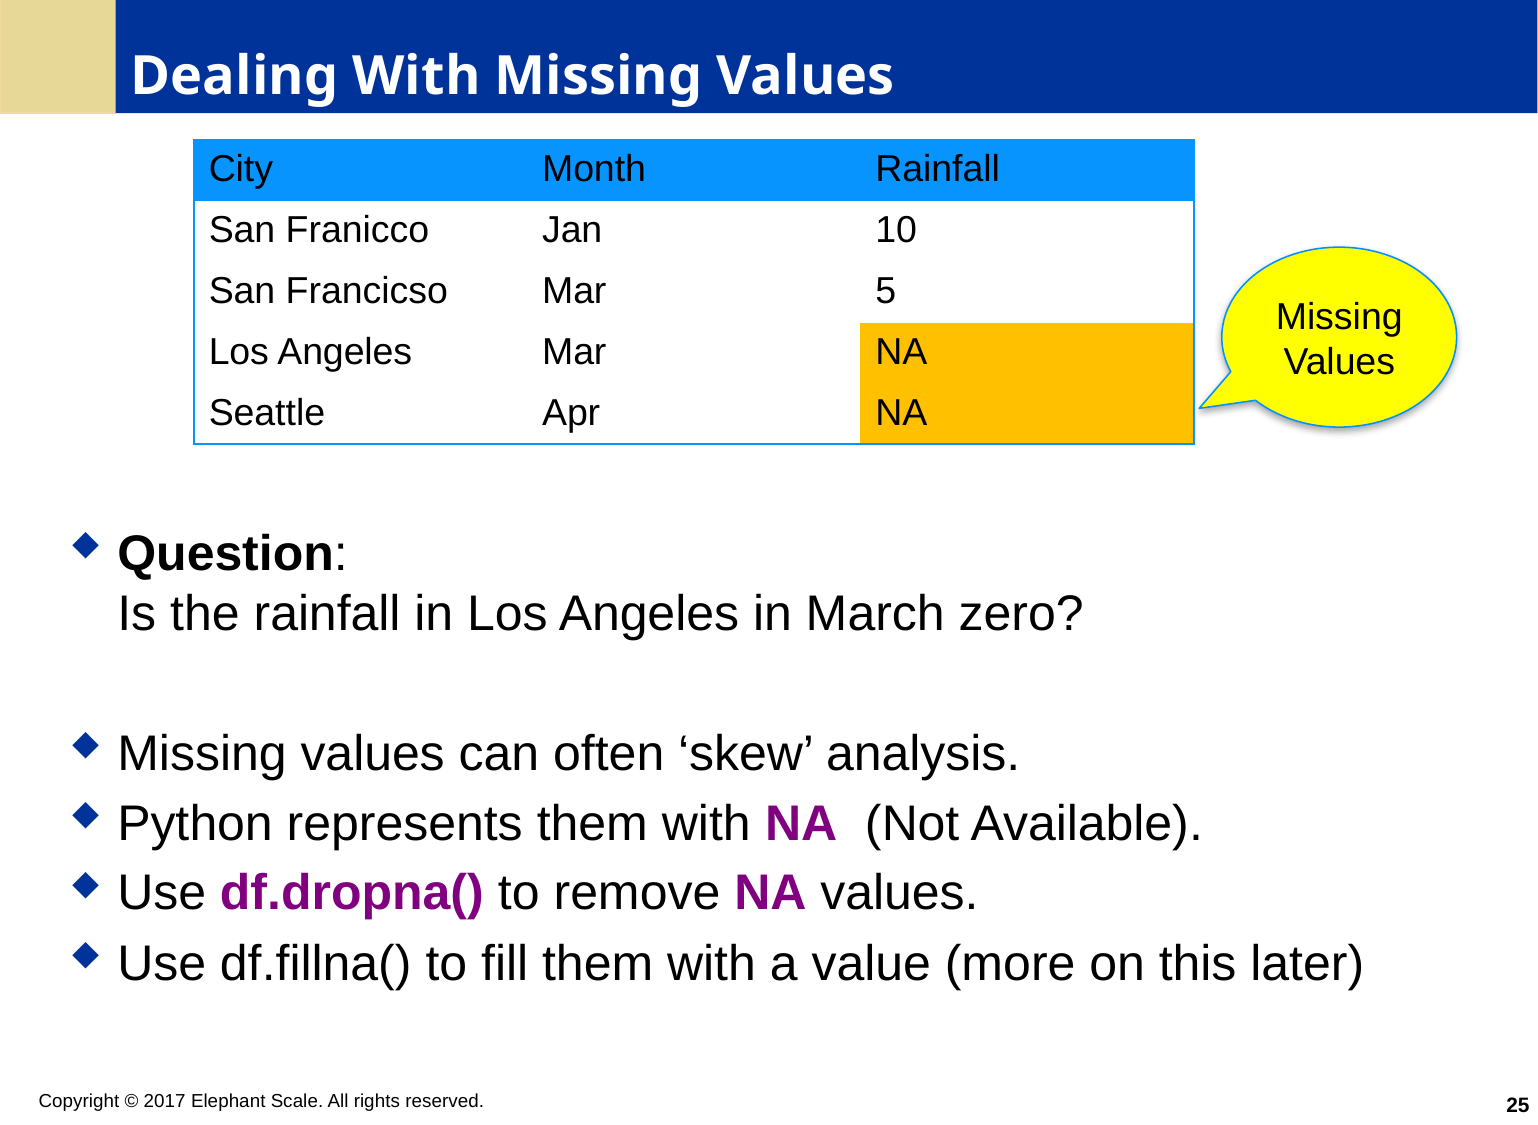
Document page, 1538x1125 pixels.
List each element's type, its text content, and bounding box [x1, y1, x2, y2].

table_cell San Francicso [195, 262, 527, 323]
table_header Month [527, 141, 860, 201]
table_cell 5 [860, 262, 1193, 323]
picture [0, 0, 115, 114]
table_cell San Franicco [195, 201, 527, 262]
table_cell NA [860, 383, 1193, 443]
table_header Rainfall [860, 141, 1193, 201]
text_box Missing Values [1198, 246, 1458, 428]
footer Copyright © 2017 Elephant Scale. All rights reserved. [38, 1088, 932, 1112]
list Question: Is the rainfall in Los Angeles in March zero? Missing values can often ‘skew’ analysis. Python represents them with NA (Not Available). Use df.dropna() to remove NA values. Use df.fillna() to fill them with a value (more on this later) [54, 512, 1485, 1066]
table_cell 10 [860, 201, 1193, 262]
slide_number 25 [1439, 1079, 1530, 1117]
table_cell Jan [527, 201, 860, 262]
table_cell Seattle [195, 383, 527, 443]
table_cell Mar [527, 323, 860, 383]
title Dealing With Missing Values [115, 0, 1538, 114]
table_cell NA [860, 323, 1193, 383]
table_cell Los Angeles [195, 323, 527, 383]
table_cell Mar [527, 262, 860, 323]
table_cell Apr [527, 383, 860, 443]
table_header City [195, 141, 527, 201]
